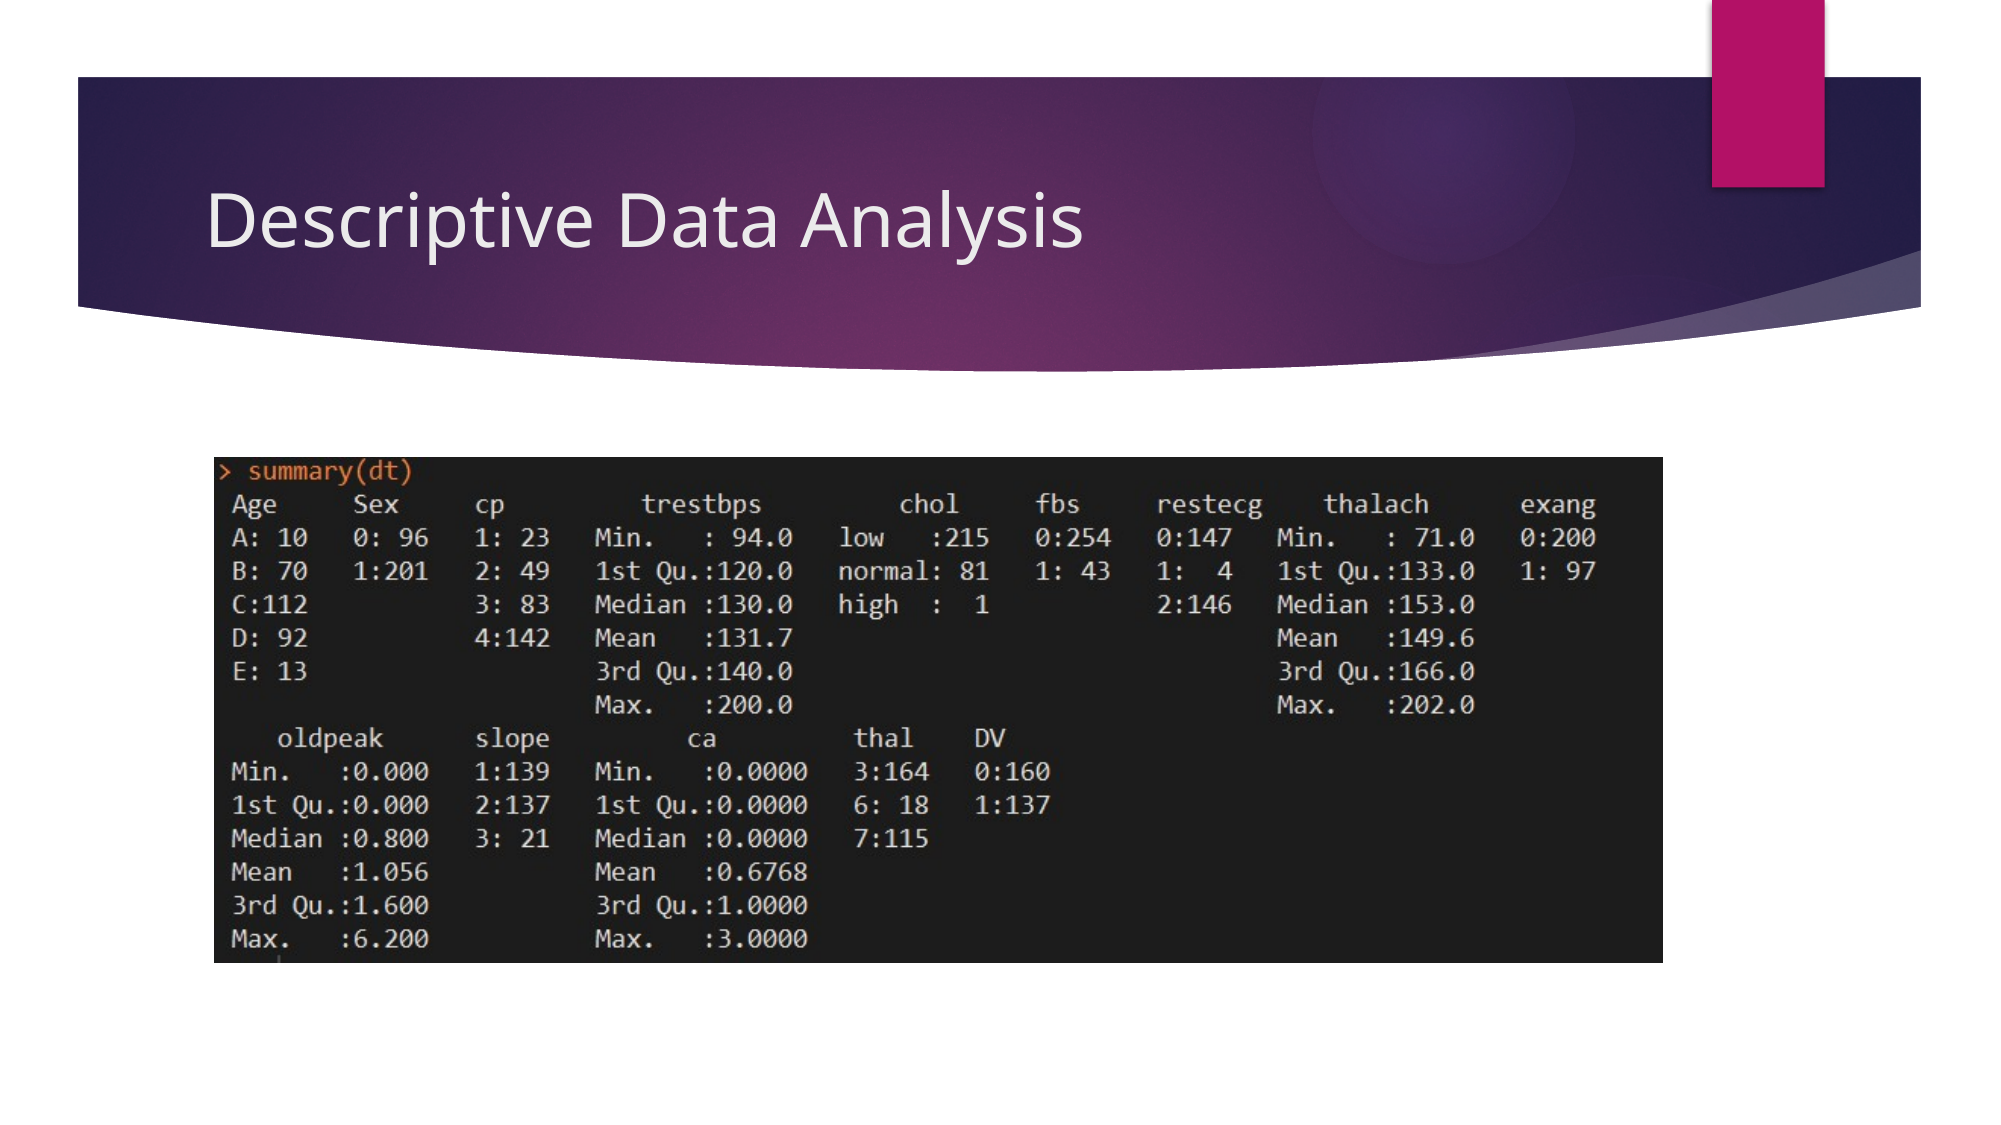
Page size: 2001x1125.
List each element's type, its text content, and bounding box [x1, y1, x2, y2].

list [214, 457, 1663, 963]
title Descriptive Data Analysis [189, 159, 1627, 276]
